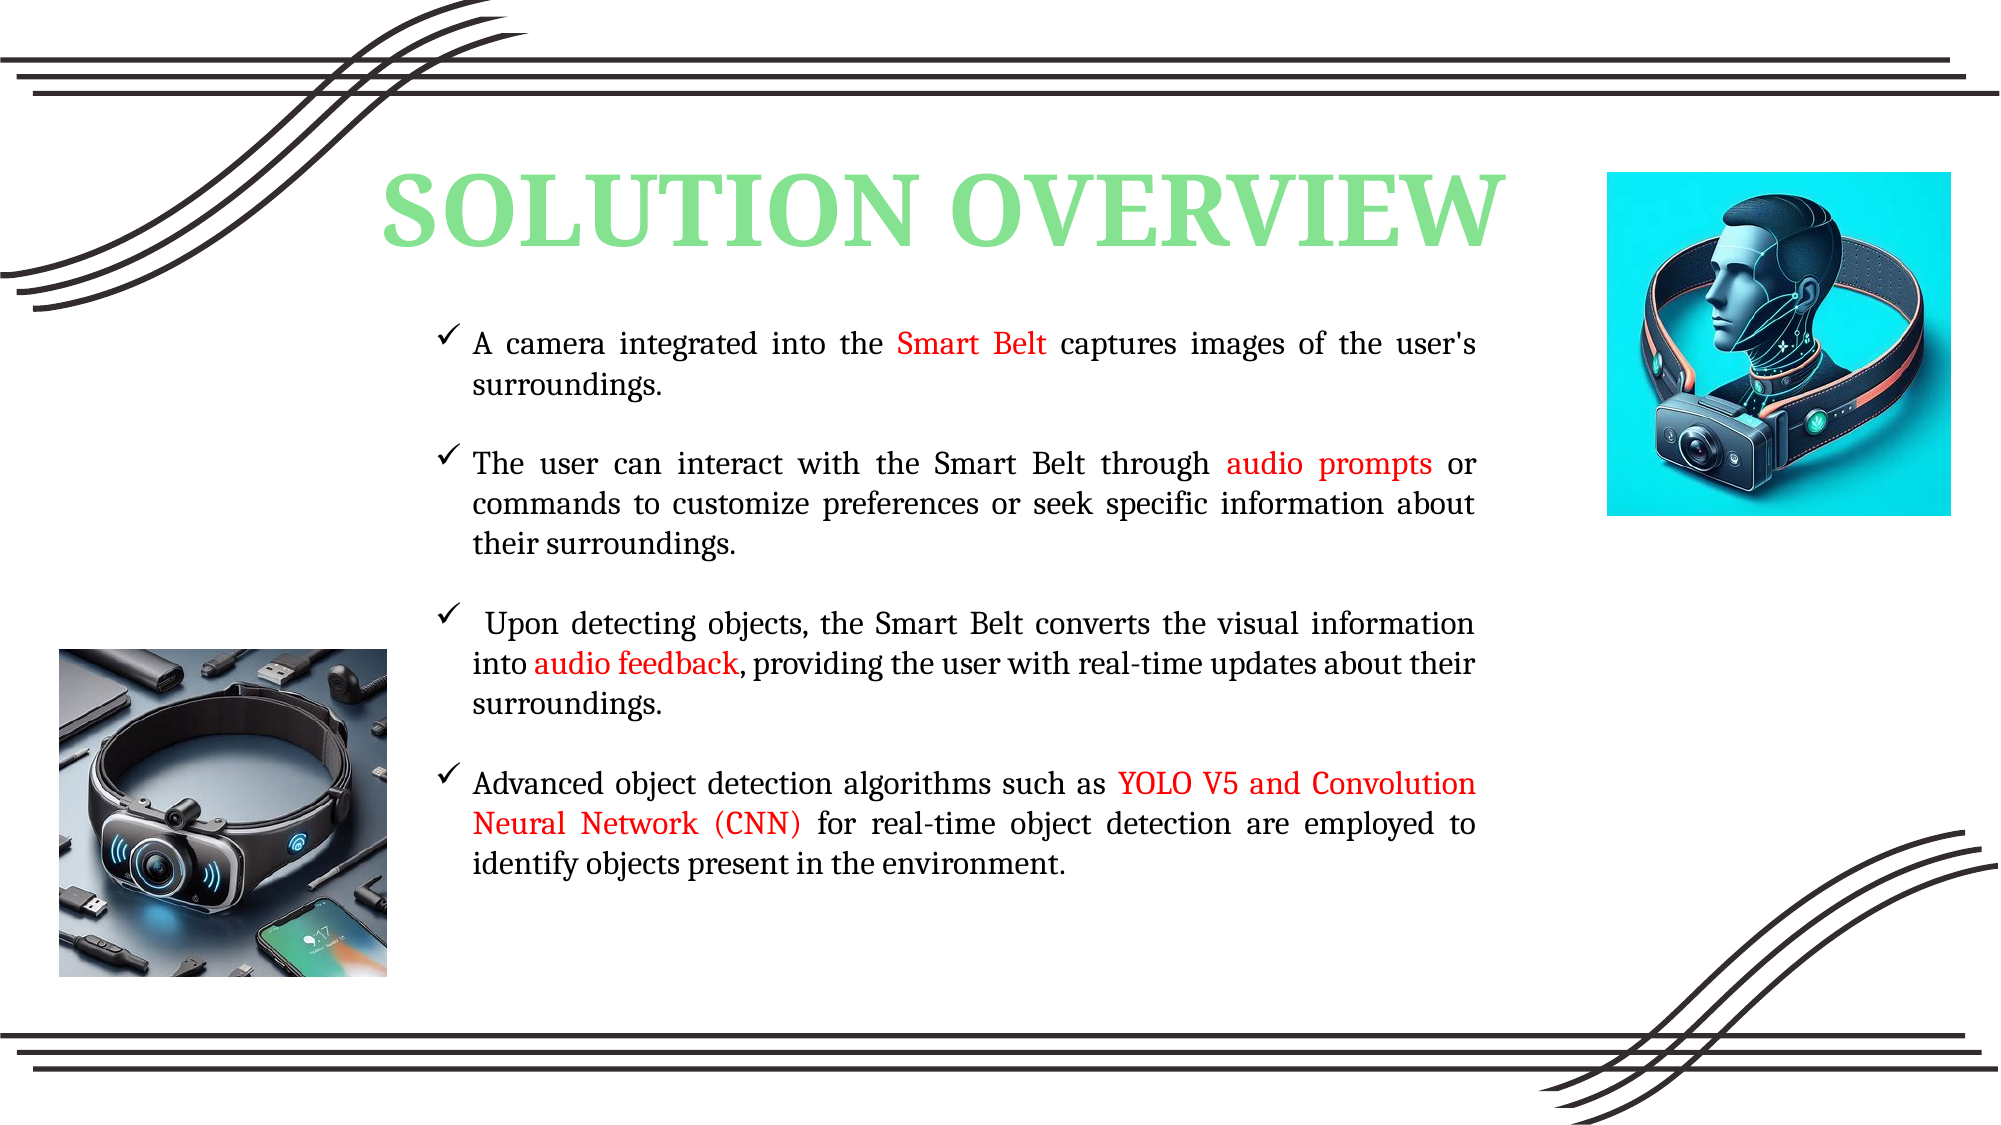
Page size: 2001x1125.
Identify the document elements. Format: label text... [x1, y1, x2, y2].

text_box A camera integrated into the Smart Belt captures images of the user's surroundings. The user can interact with the Smart Belt through audio prompts or commands to customize preferences or seek specific information about their surroundings. Upon detecting objects, the Smart Belt converts the visual information into audio feedback, providing the user with real-time updates about their surroundings. Advanced object detection algorithms such as YOLO V5 and Convolution Neural Network (CNN) for real-time object detection are employed to identify objects present in the environment. [420, 314, 1492, 829]
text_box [0, 0, 2000, 313]
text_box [0, 829, 1999, 1125]
picture [59, 649, 388, 977]
picture [1606, 172, 1951, 516]
